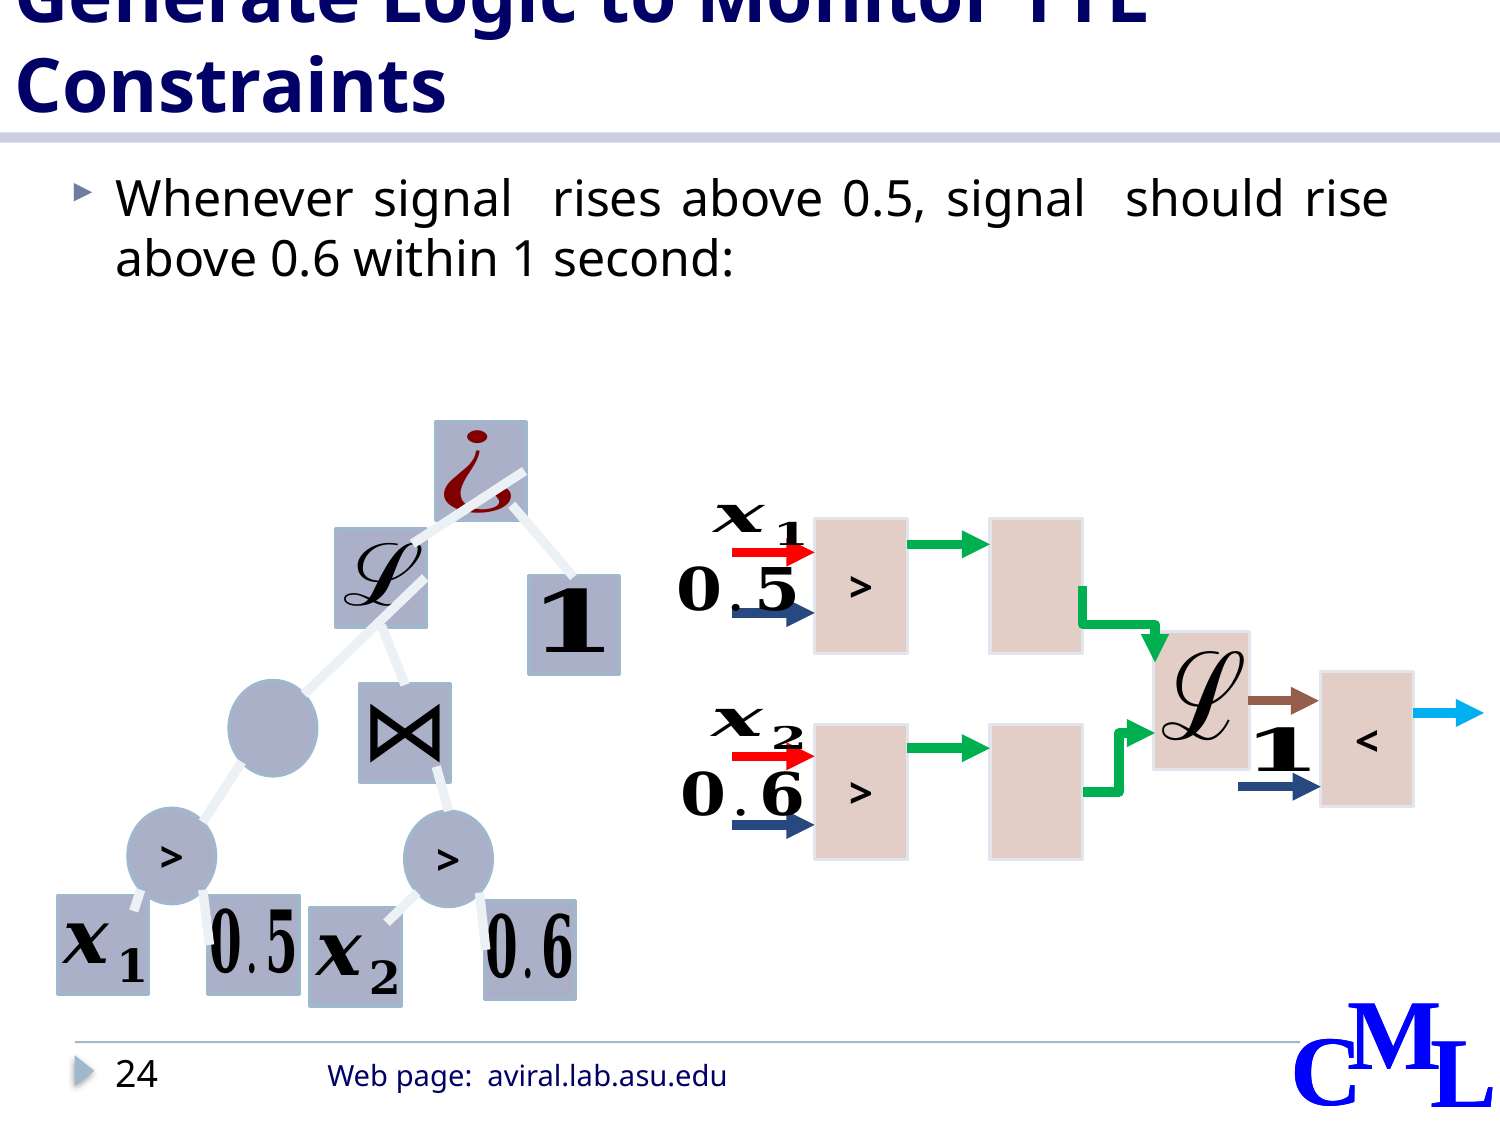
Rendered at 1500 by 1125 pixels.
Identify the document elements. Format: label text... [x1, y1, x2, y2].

title Generate Logic to Monitor TTL Constraints [0, 0, 1500, 135]
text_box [58, 422, 618, 1005]
slide_number 24 [100, 1042, 313, 1103]
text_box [675, 486, 1485, 860]
